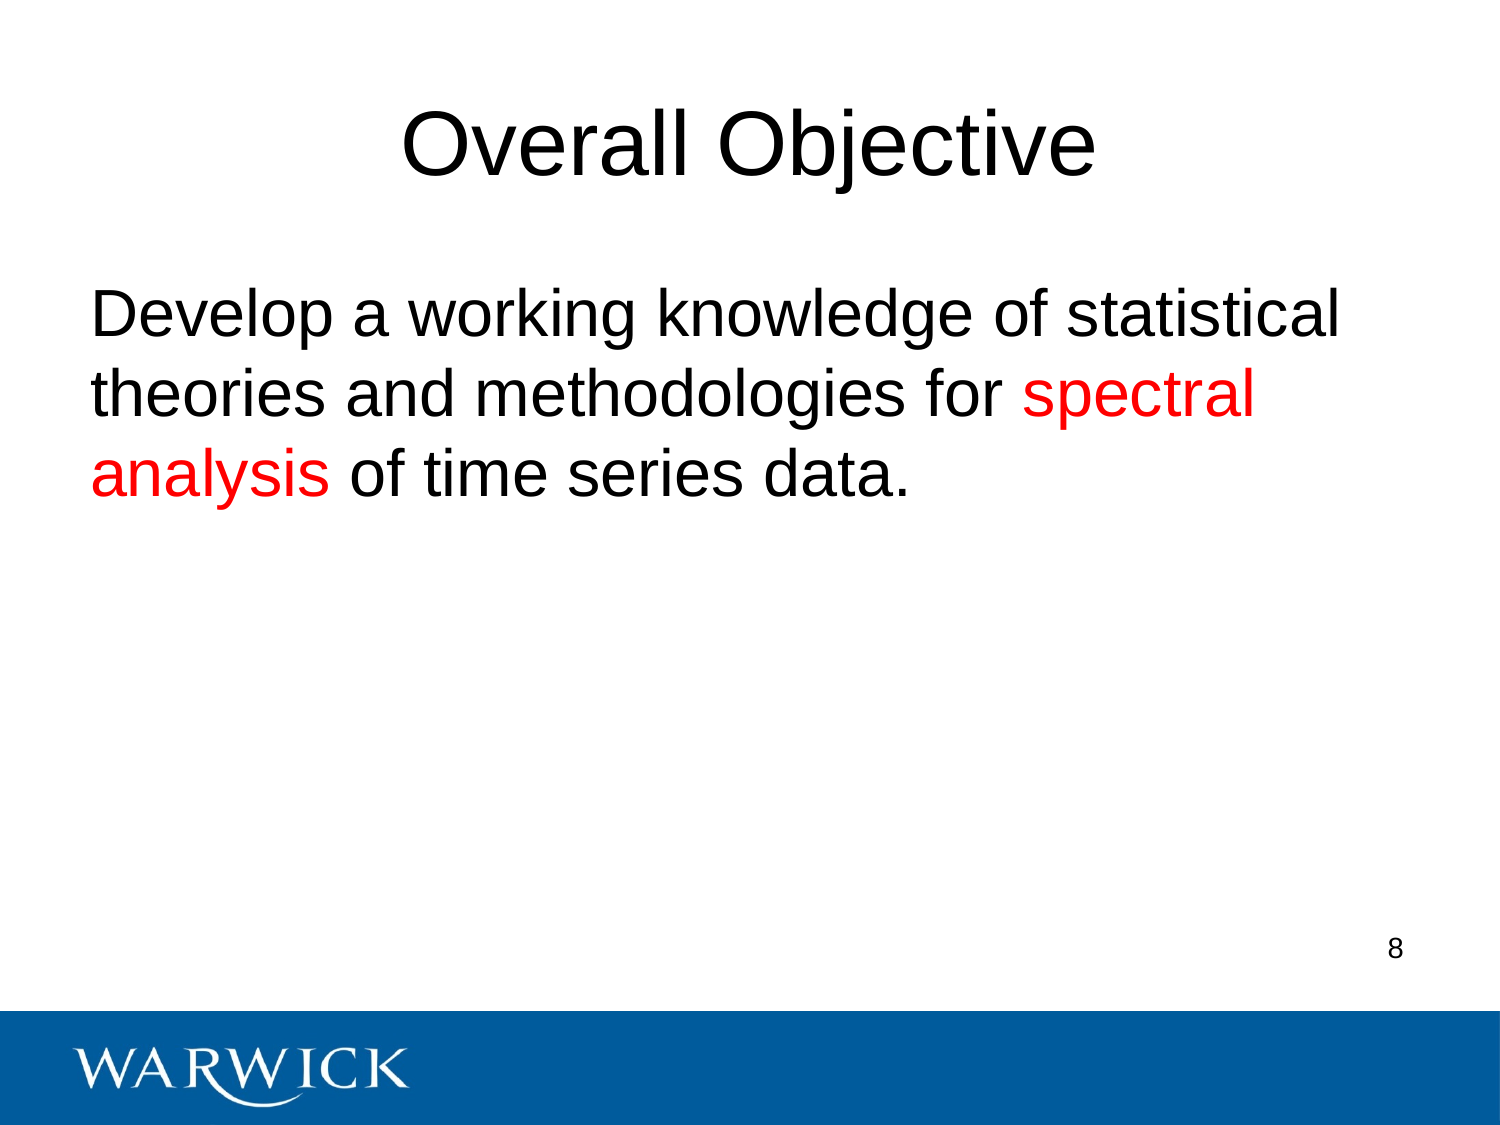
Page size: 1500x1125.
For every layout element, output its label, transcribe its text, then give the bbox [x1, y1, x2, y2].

slide_number 8 [1068, 921, 1419, 1000]
title Overall Objective [75, 45, 1425, 233]
picture [0, 1011, 1500, 1125]
list Develop a working knowledge of statistical theories and methodologies for spectral analysis of time series data. [75, 262, 1425, 976]
